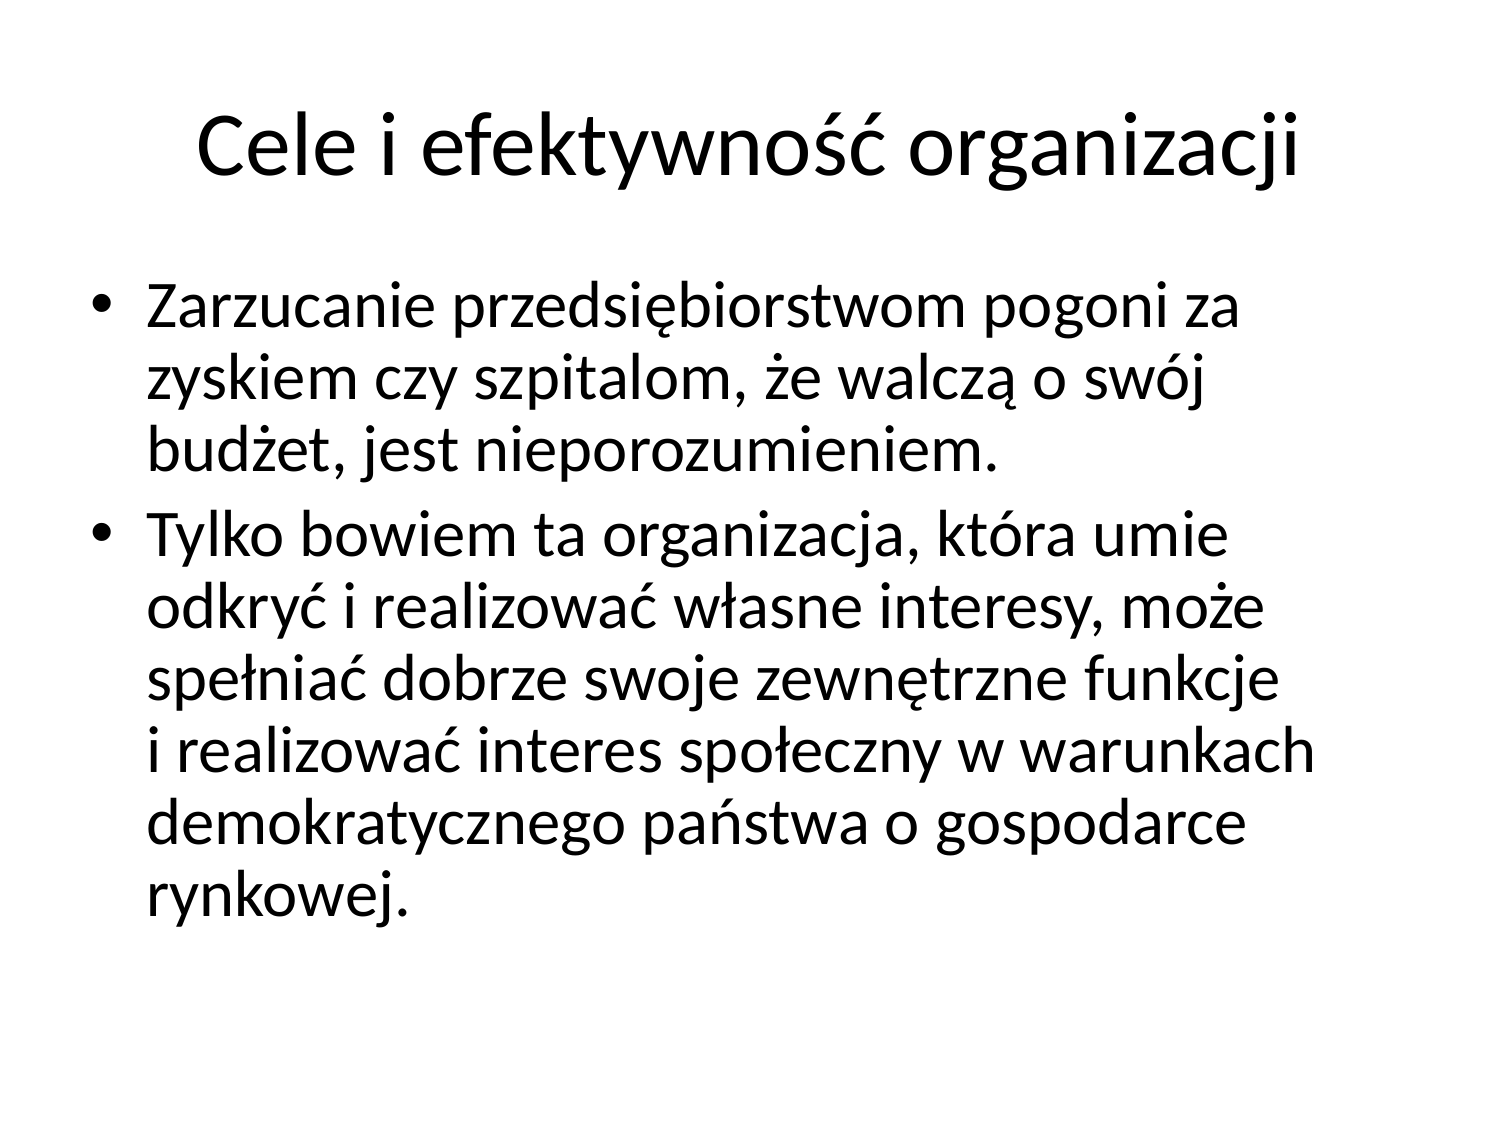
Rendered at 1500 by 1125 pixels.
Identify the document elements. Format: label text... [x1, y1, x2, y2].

title Cele i efektywność organizacji [74, 44, 1426, 233]
list Zarzucanie przedsiębiorstwom pogoni za zyskiem czy szpitalom, że walczą o swój budżet, jest nieporozumieniem. Tylko bowiem ta organizacja, która umie odkryć i realizować własne interesy, może spełniać dobrze swoje zewnętrzne funkcje i realizować interes społeczny w warunkach demokratycznego państwa o gospodarce rynkowej. [74, 262, 1426, 1006]
